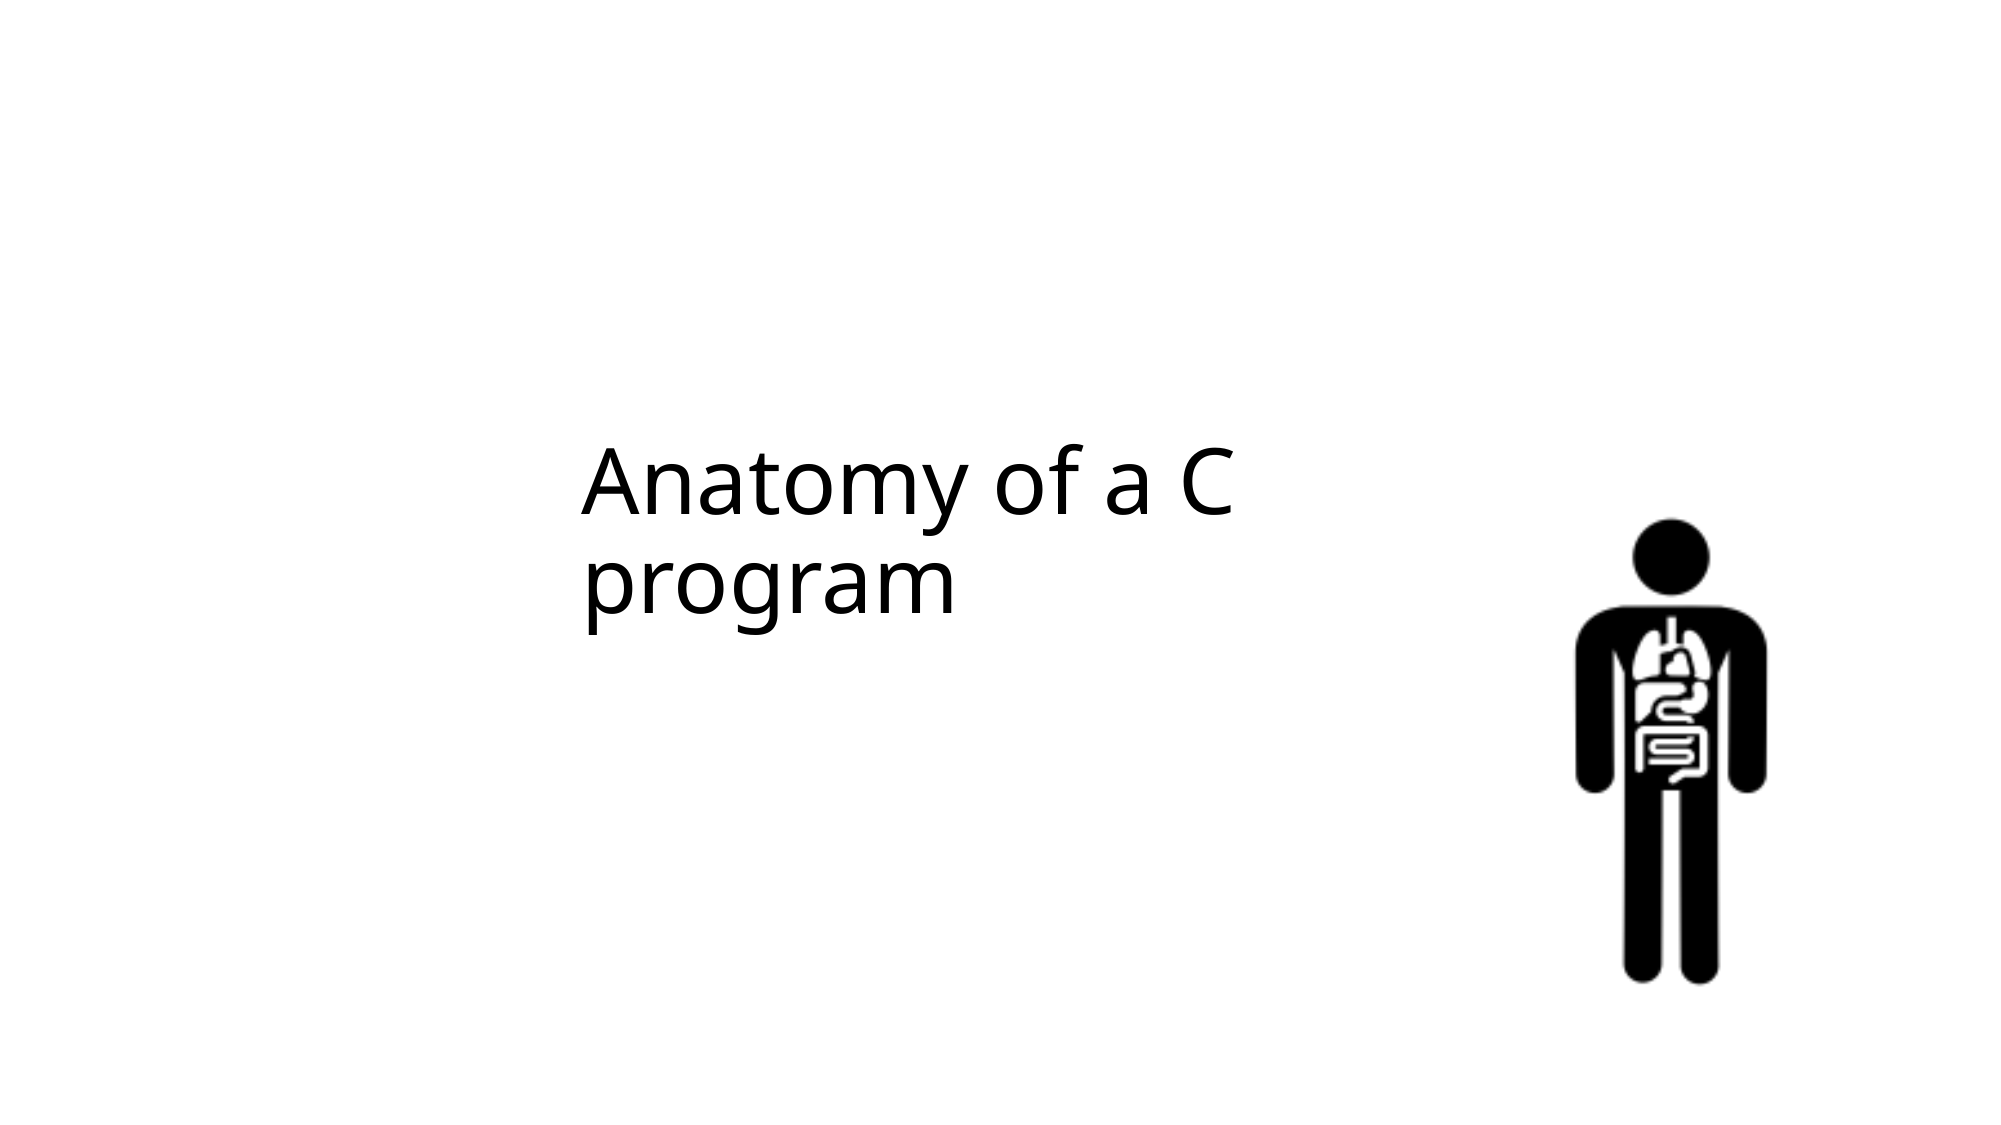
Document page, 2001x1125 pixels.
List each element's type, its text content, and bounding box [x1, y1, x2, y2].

picture [1414, 495, 1930, 1010]
title Anatomy of a C program [566, 425, 1538, 643]
